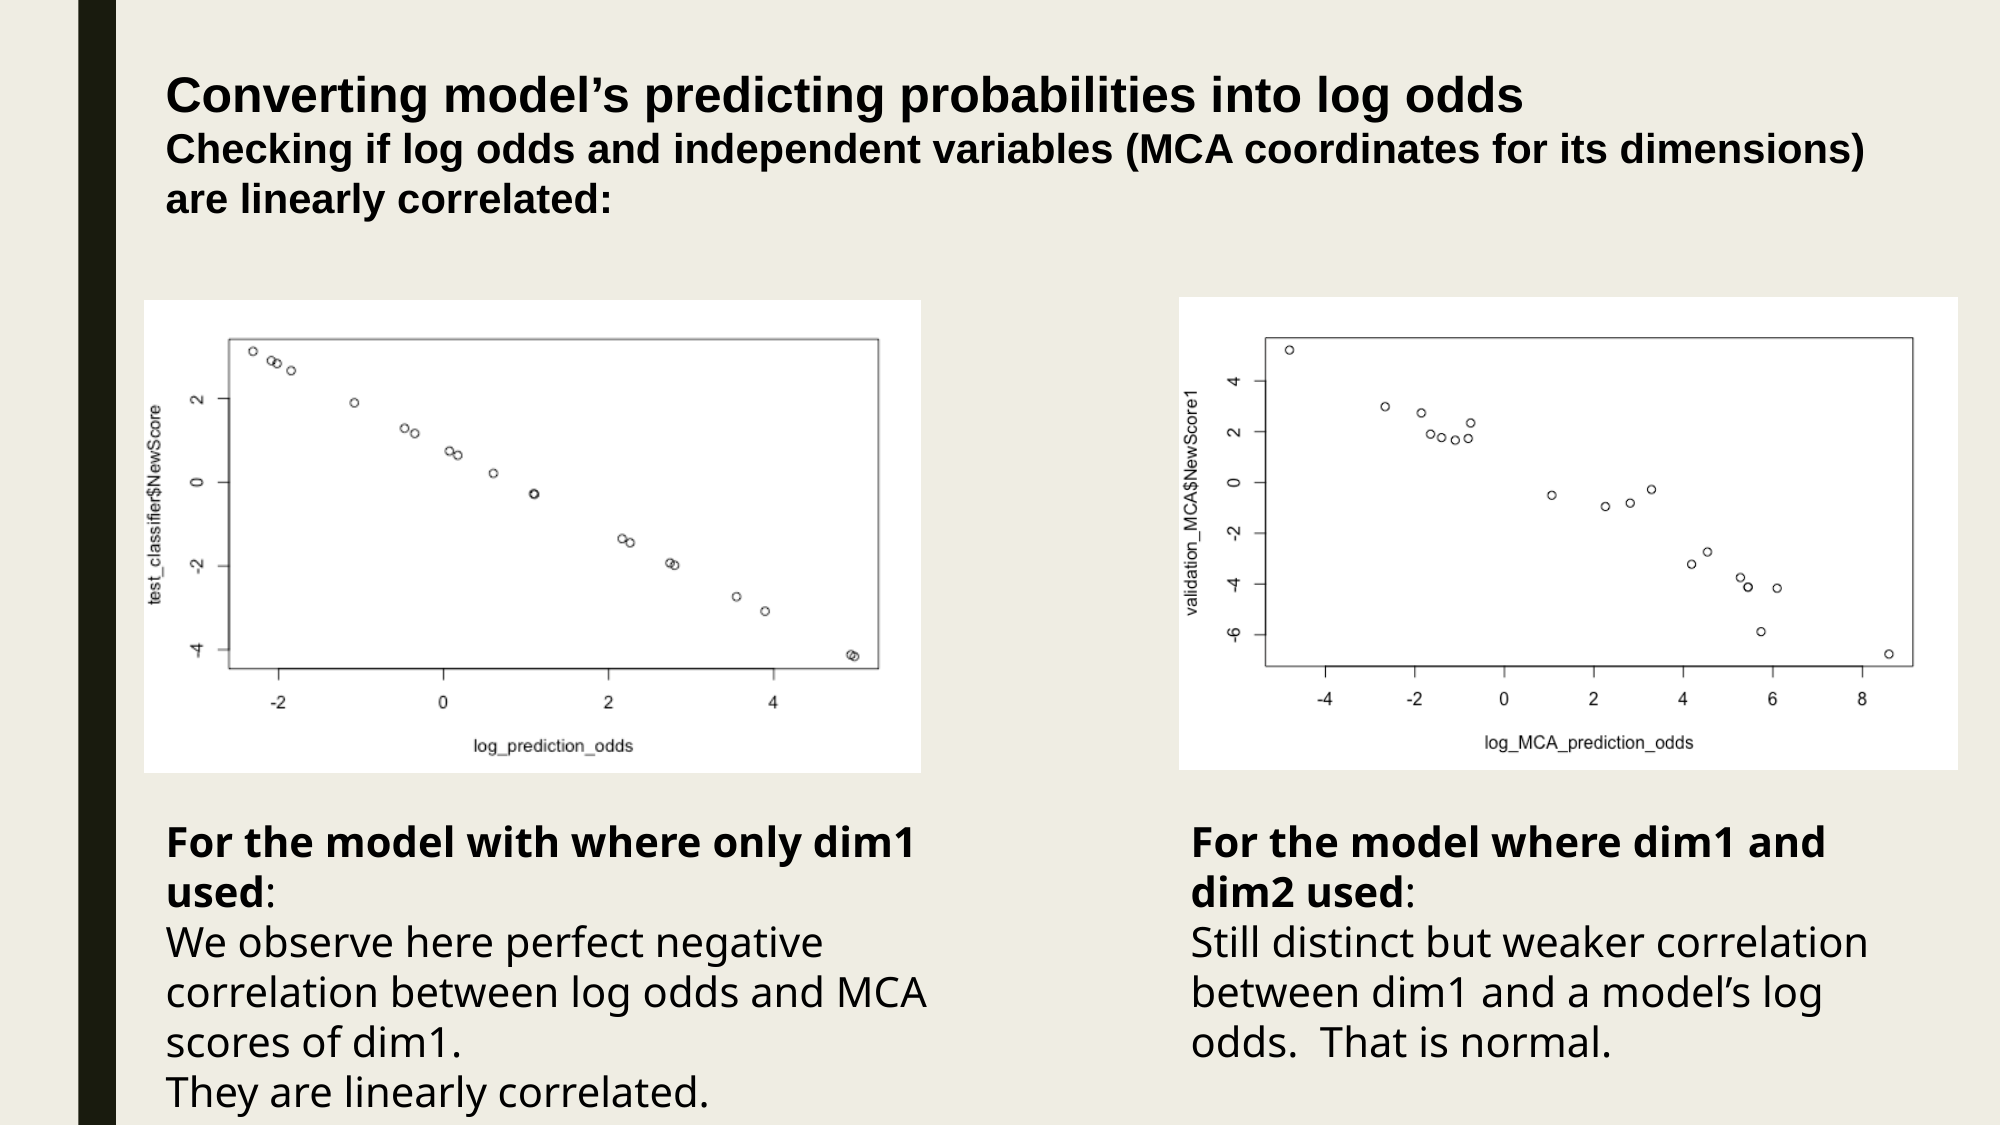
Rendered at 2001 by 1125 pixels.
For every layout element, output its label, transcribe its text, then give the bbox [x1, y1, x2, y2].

text_box For the model where dim1 and dim2 used: Still distinct but weaker correlation between dim1 and a model’s log odds. That is normal. [1175, 808, 1953, 1074]
picture [144, 300, 921, 773]
picture [1179, 297, 1958, 770]
text_box Converting model’s predicting probabilities into log odds Checking if log odds and independent variables (MCA coordinates for its dimensions) are linearly correlated: [150, 54, 1909, 230]
text_box For the model with where only dim1 used: We observe here perfect negative correlation between log odds and MCA scores of dim1. They are linearly correlated. [150, 808, 981, 1124]
